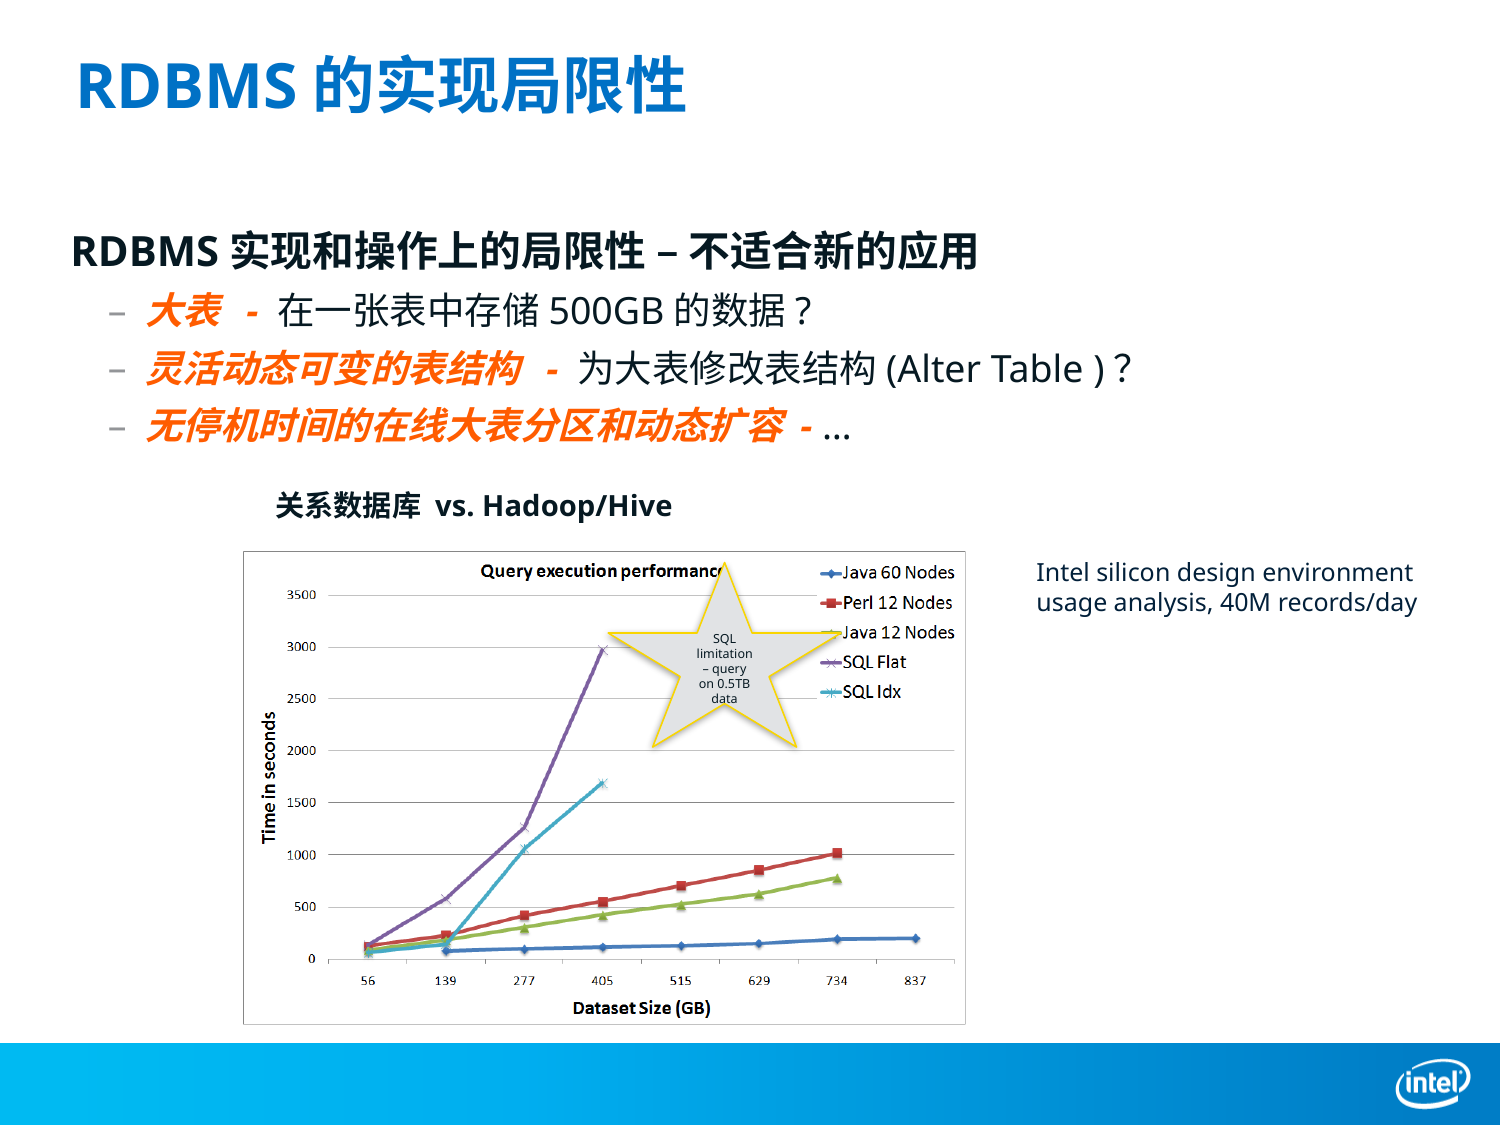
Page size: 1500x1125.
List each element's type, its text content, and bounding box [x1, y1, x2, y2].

text_box Intel silicon design environment usage analysis, 40M records/day [1021, 549, 1472, 624]
list RDBMS实现和操作上的局限性 – 不适合新的应用 大表 - 在一张表中存储500GB的数据? 灵活动态可变的表结构 - 为大表修改表结构(Alter Table )？ 无停机时间的在线大表分区和动态扩容 - … [70, 224, 1459, 928]
picture [1245, 1043, 1252, 1125]
title RDBMS的实现局限性 [75, 67, 1425, 213]
picture [1289, 1043, 1296, 1125]
picture [1324, 1043, 1500, 1125]
picture [1307, 1043, 1314, 1125]
picture [241, 550, 966, 1025]
text_box 关系数据库 vs. Hadoop/Hive [260, 479, 688, 530]
